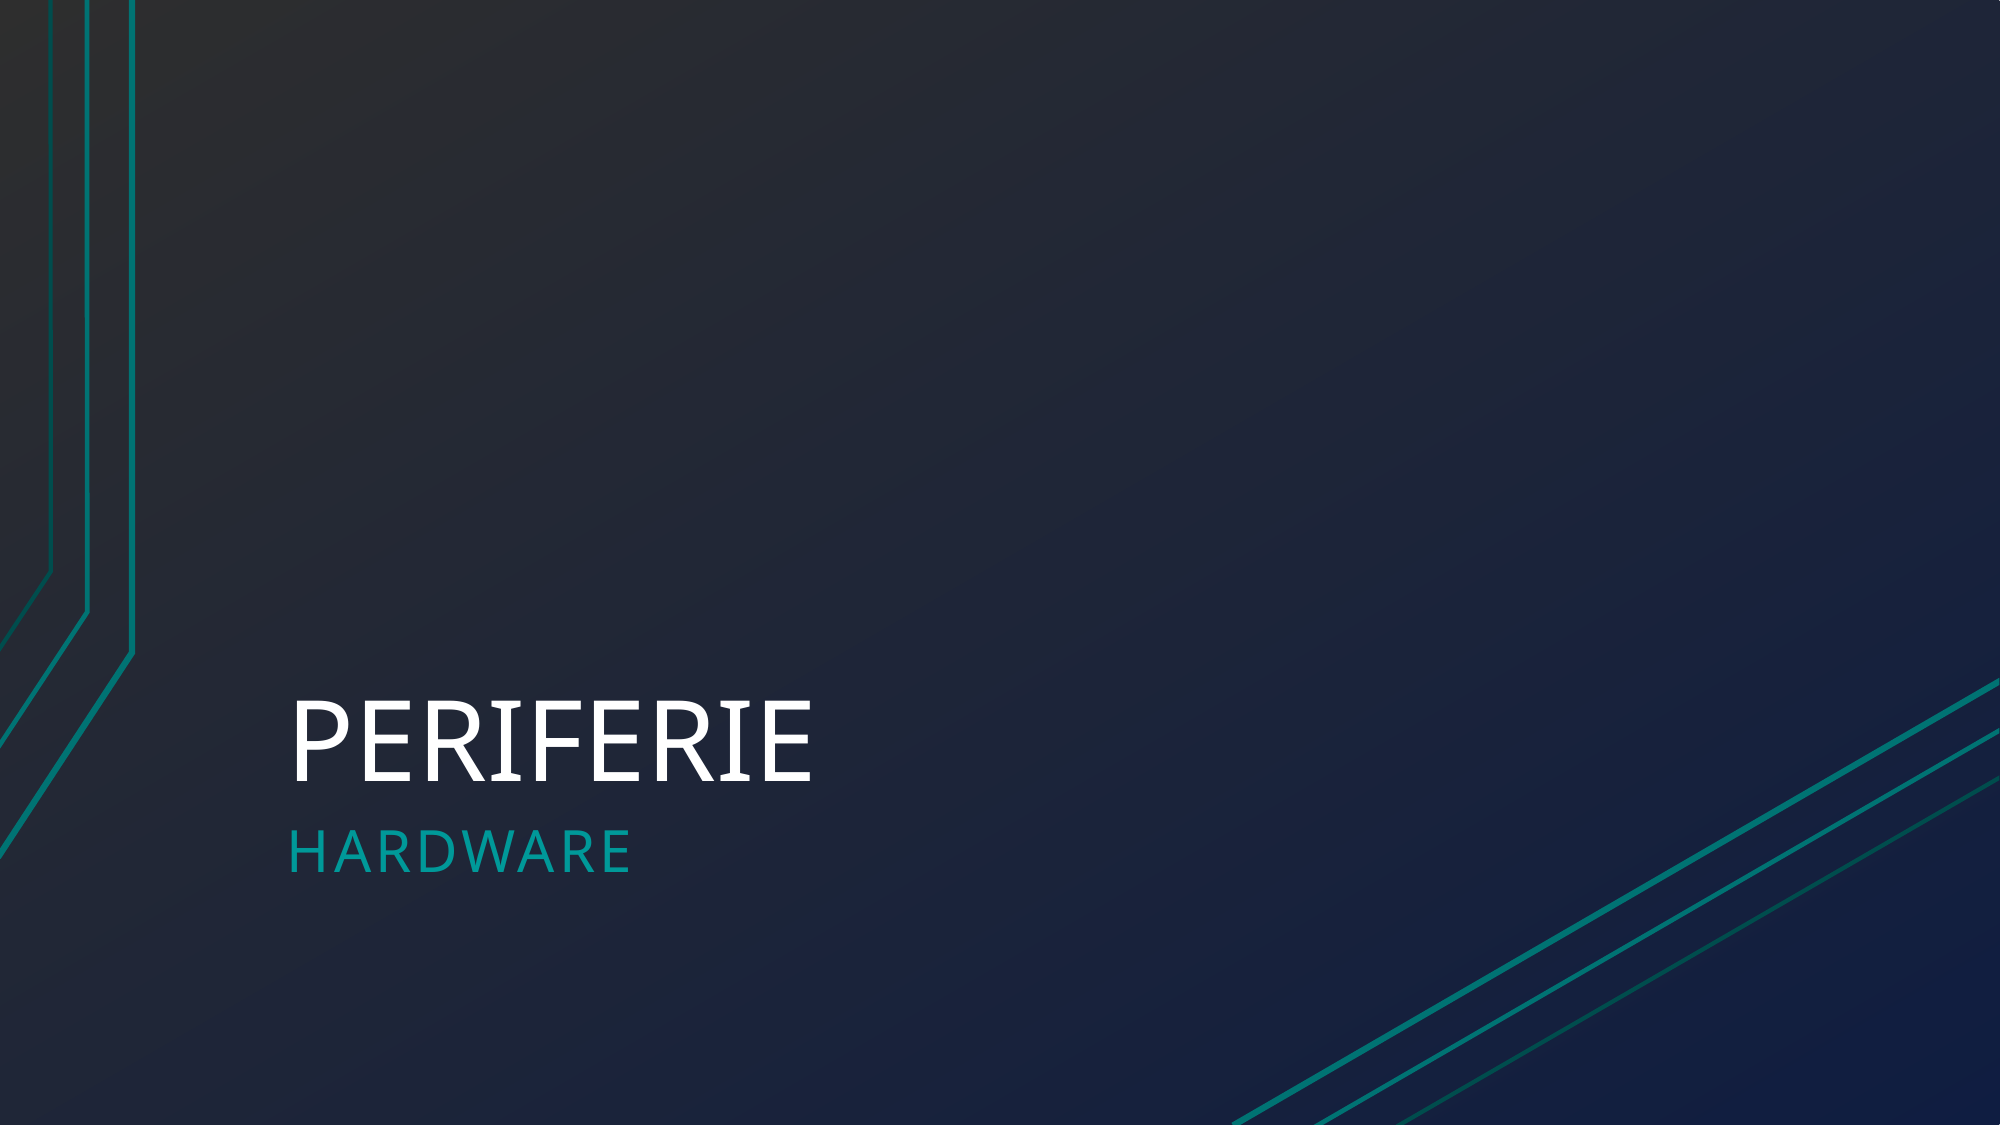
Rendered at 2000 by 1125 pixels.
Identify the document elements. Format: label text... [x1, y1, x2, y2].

title PERIFERIE [266, 362, 1733, 816]
list HARDWARE [266, 812, 1427, 1013]
